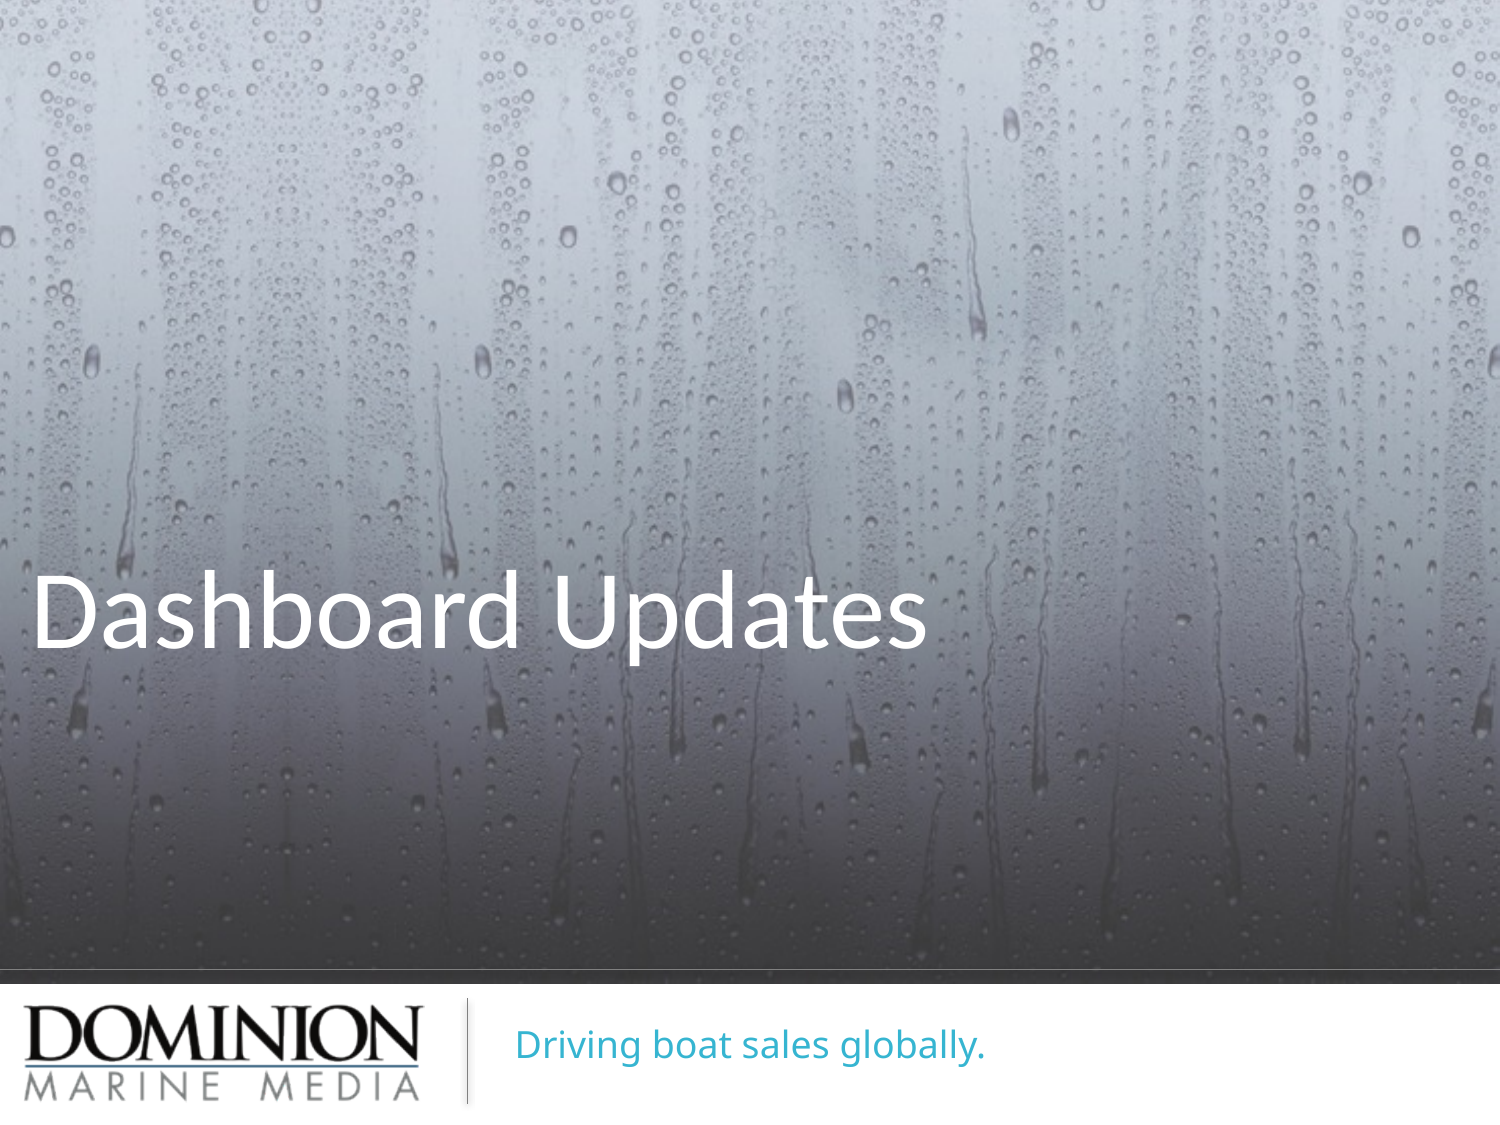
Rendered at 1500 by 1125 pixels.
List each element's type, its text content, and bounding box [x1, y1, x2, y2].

picture [23, 1003, 425, 1103]
picture [0, 0, 1500, 969]
title Dashboard Updates [15, 510, 1365, 698]
picture [0, 970, 1500, 984]
